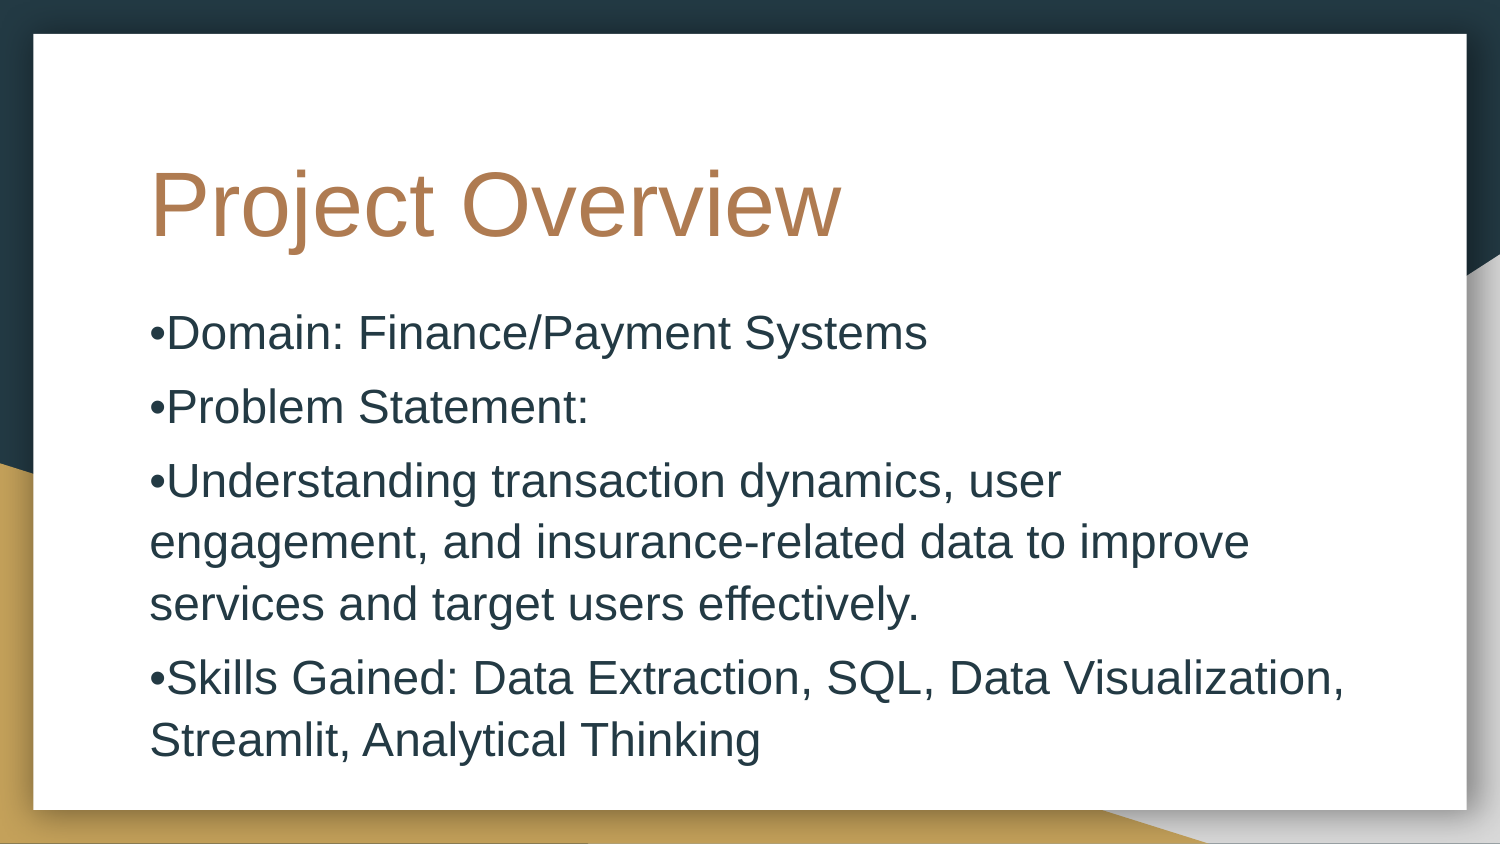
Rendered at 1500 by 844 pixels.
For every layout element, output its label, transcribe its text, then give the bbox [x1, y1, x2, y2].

title Project Overview [134, 138, 1366, 282]
list •Domain: Finance/Payment Systems •Problem Statement: •Understanding transaction dynamics, user engagement, and insurance-related data to improve services and target users effectively. •Skills Gained: Data Extraction, SQL, Data Visualization, Streamlit, Analytical Thinking [134, 282, 1366, 787]
